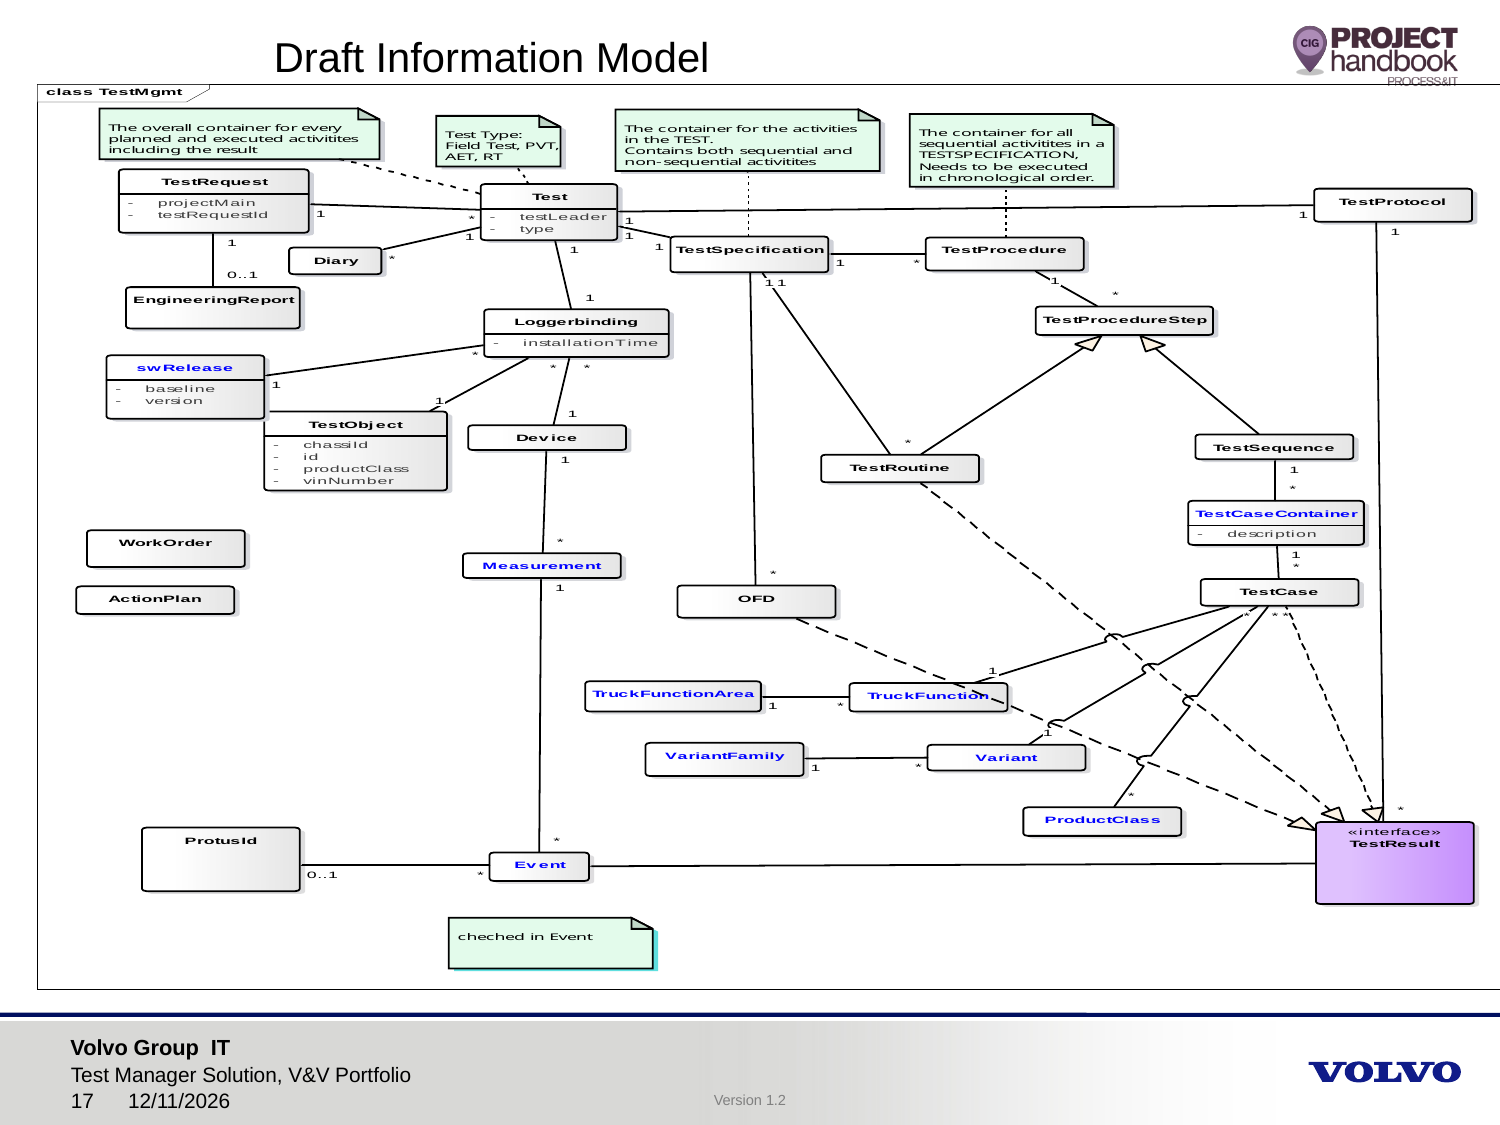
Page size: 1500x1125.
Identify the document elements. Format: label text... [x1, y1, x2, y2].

footer Test Manager Solution, V&V Portfolio [55, 1054, 1184, 1090]
picture [0, 1021, 1308, 1125]
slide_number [139, 1090, 508, 1120]
picture [31, 22, 1500, 992]
text_box Draft Information Model [259, 23, 1185, 80]
slide_number 17 [55, 1085, 139, 1121]
